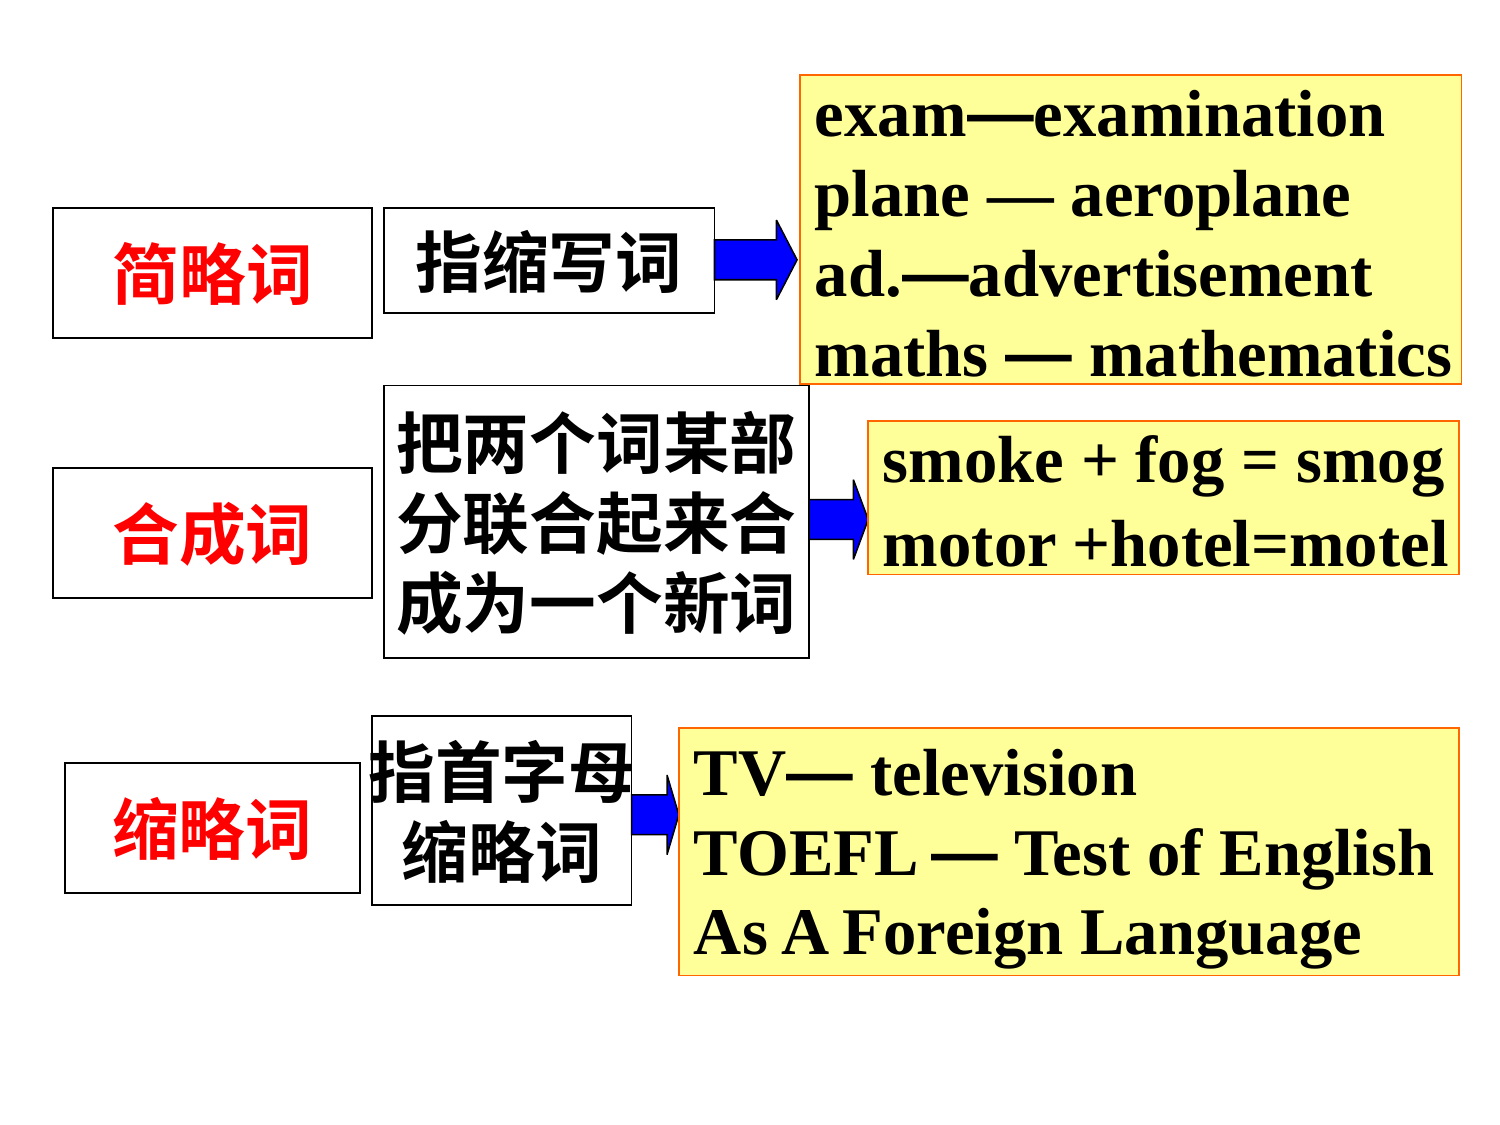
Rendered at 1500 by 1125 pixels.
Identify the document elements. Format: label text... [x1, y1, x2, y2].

text_box [809, 479, 868, 560]
text_box 指首字母 缩略词 [372, 716, 632, 905]
text_box exam—examination plane — aeroplane ad.—advertisement maths — mathematics [800, 74, 1462, 384]
text_box [631, 774, 679, 855]
text_box [714, 220, 798, 300]
text_box 合成词 [53, 467, 373, 598]
text_box 把两个词某部 分联合起来合 成为一个新词 [383, 385, 810, 659]
text_box 指缩写词 [383, 208, 715, 313]
text_box 简略词 [53, 207, 373, 338]
text_box smoke + fog = smog motor +hotel=motel [868, 420, 1459, 575]
text_box 缩略词 [64, 763, 361, 894]
text_box TV— television TOEFL — Test of English As A Foreign Language [679, 727, 1459, 976]
